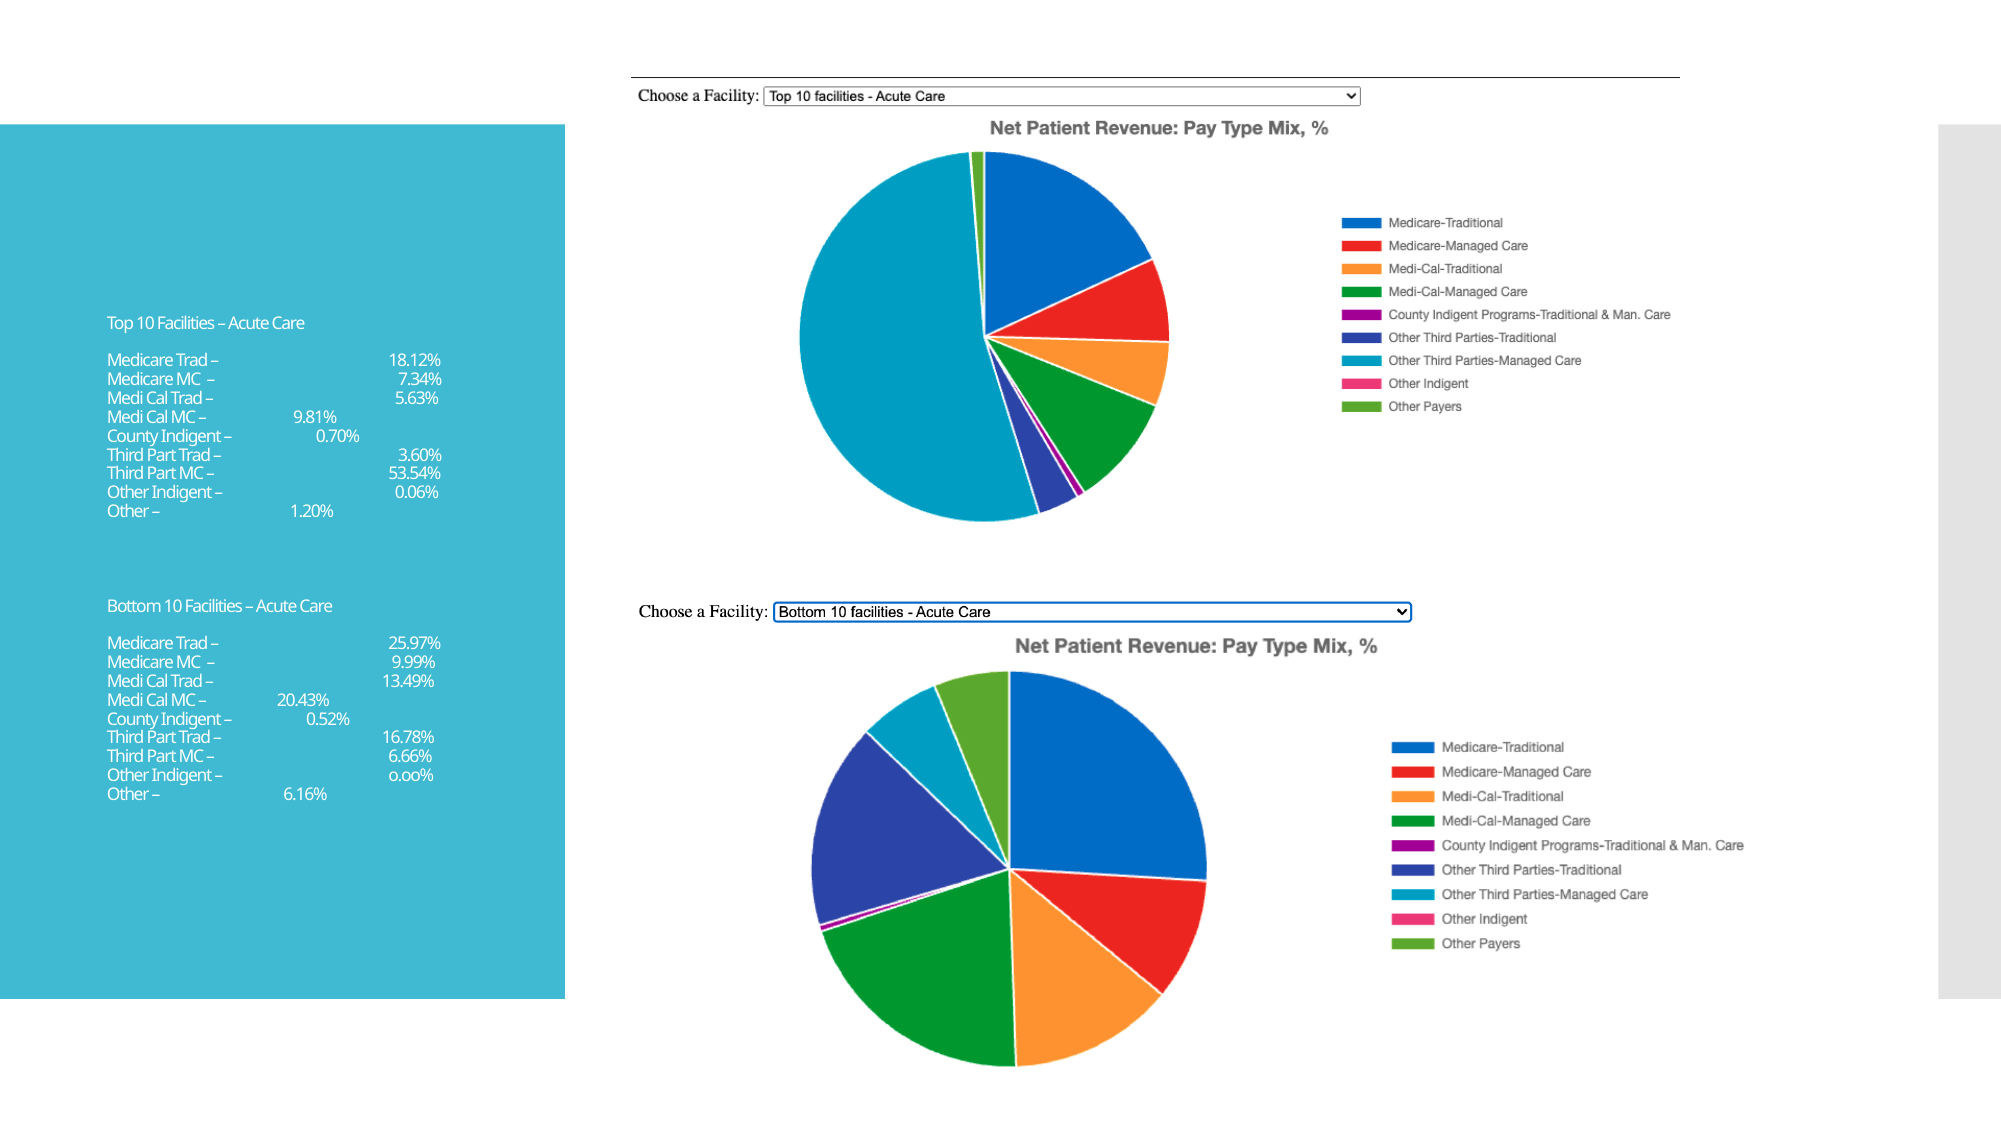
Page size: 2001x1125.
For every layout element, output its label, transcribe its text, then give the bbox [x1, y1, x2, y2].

picture [631, 593, 1757, 1100]
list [631, 76, 1680, 532]
title Top 10 Facilities – Acute Care Medicare Trad – 18.12% Medicare MC – 7.34% Medi Cal Trad – 5.63% Medi Cal MC – 9.81% County Indigent – 0.70% Third Part Trad – 3.60% Third Part MC – 53.54% Other Indigent – 0.06% Other – 1.20% Bottom 10 Facilities – Acute Care Medicare Trad – 25.97% Medicare MC – 9.99% Medi Cal Trad – 13.49% Medi Cal MC – 20.43% County Indigent – 0.52% Third Part Trad – 16.78% Third Part MC – 6.66% Other Indigent – o.oo% Other – 6.16% [91, 185, 464, 940]
